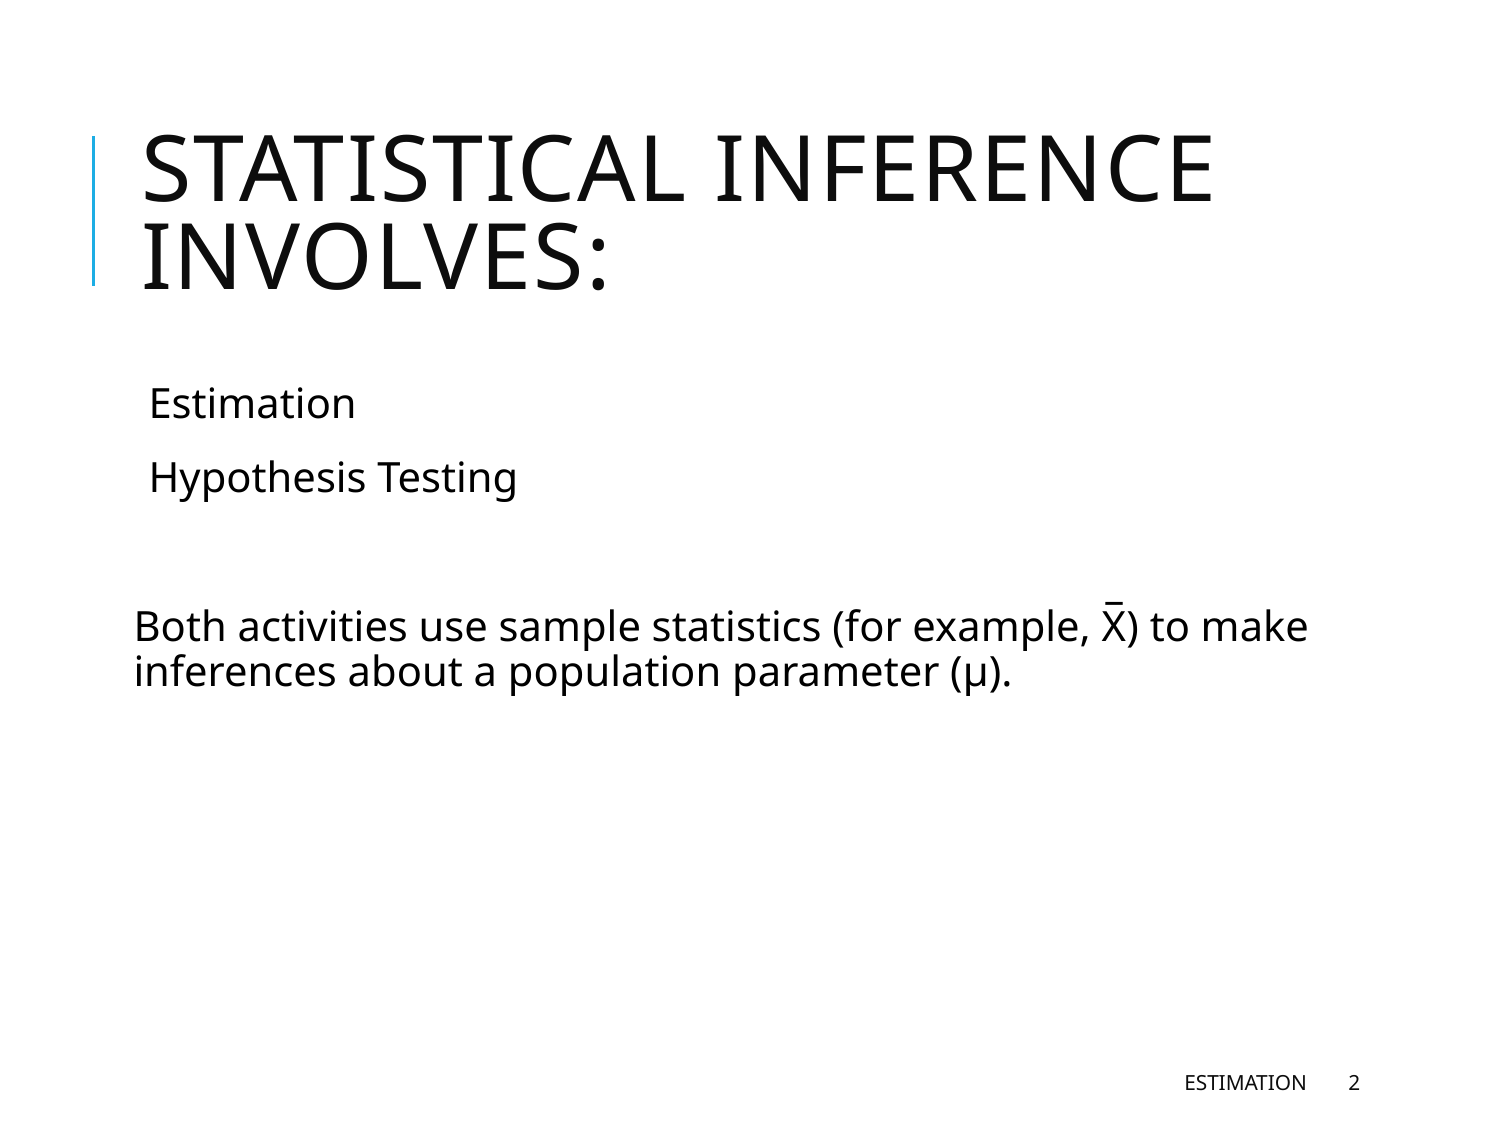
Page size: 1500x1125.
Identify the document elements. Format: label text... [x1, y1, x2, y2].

slide_number 2 [1333, 1061, 1454, 1107]
title Statistical Inference involves: [126, 96, 1322, 342]
list Estimation Hypothesis Testing Both activities use sample statistics (for example, X̅) to make inferences about a population parameter (μ). [126, 375, 1322, 1035]
footer Estimation [595, 1061, 1322, 1107]
